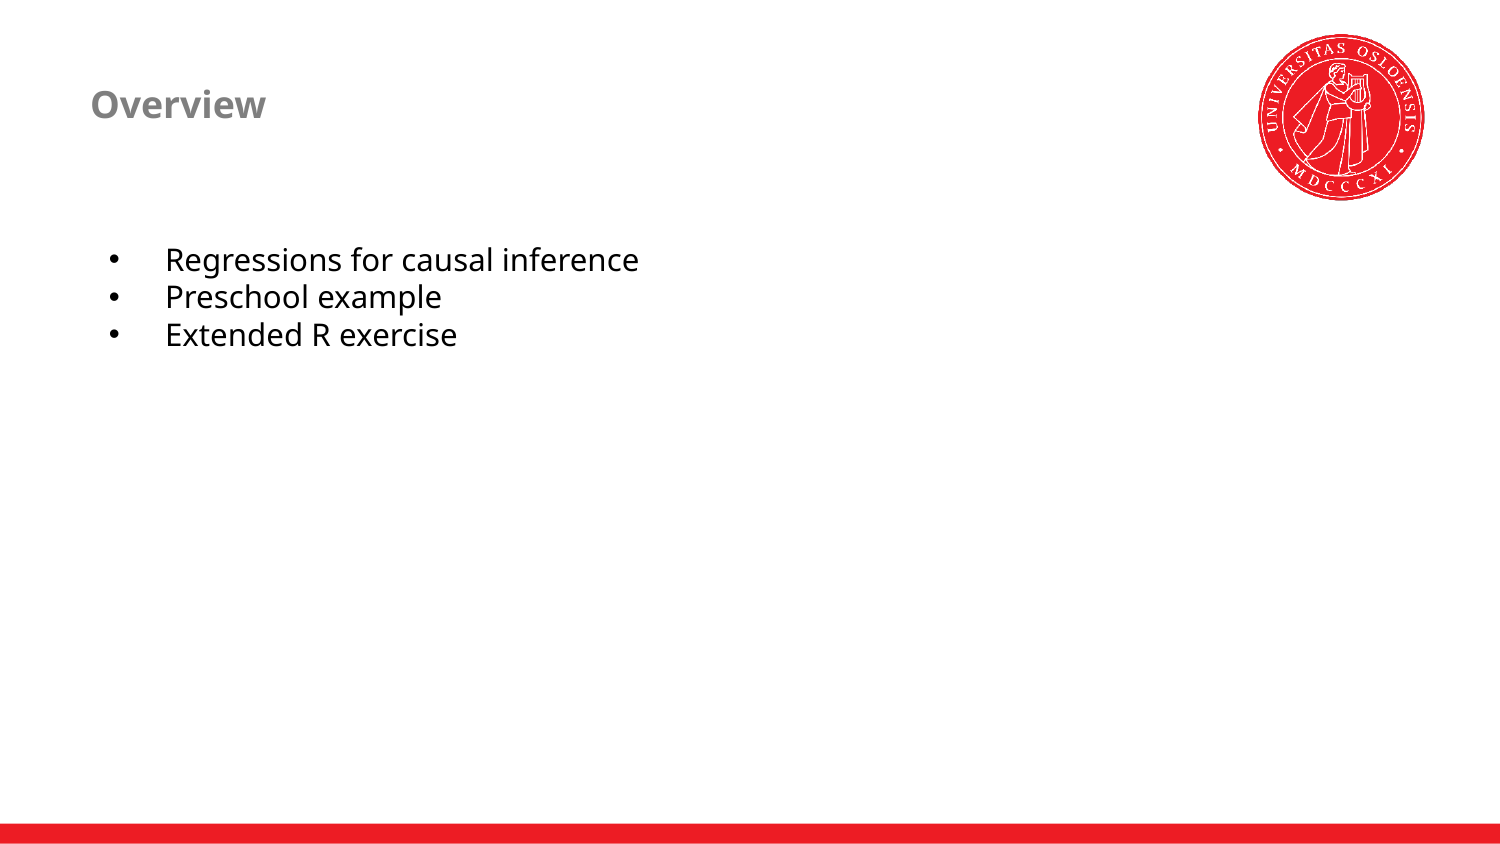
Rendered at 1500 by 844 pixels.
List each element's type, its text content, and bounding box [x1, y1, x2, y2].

title Overview [75, 33, 1223, 175]
list Regressions for causal inference Preschool example Extended R exercise [75, 232, 1425, 754]
picture [1257, 33, 1425, 201]
